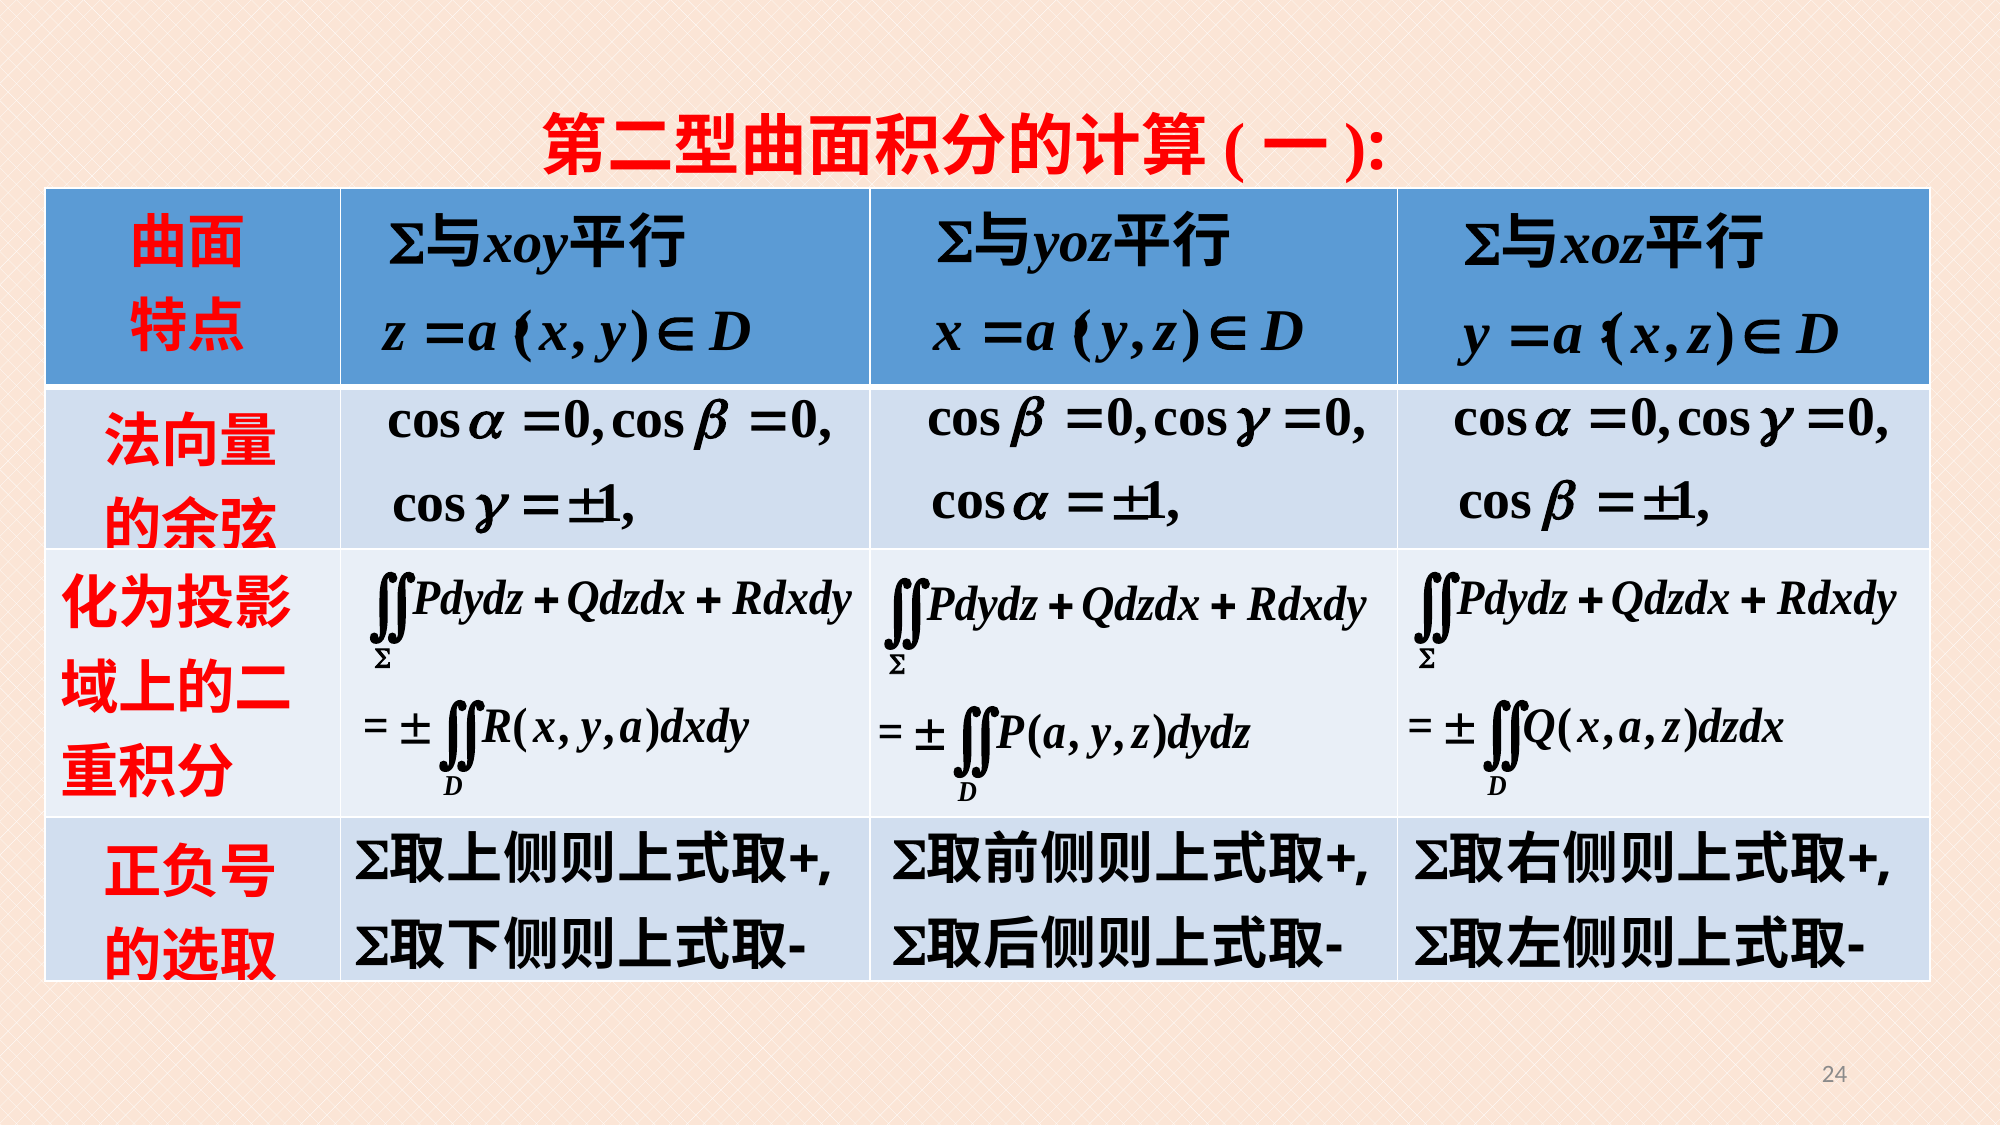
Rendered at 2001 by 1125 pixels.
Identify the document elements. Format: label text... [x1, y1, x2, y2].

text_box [372, 202, 798, 374]
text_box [356, 552, 867, 806]
table_cell [341, 390, 869, 548]
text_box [381, 388, 842, 547]
table_header [341, 189, 869, 384]
table_cell [341, 550, 869, 816]
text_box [920, 385, 1377, 544]
table_header [1398, 189, 1929, 384]
table_cell [1398, 818, 1929, 980]
slide_number 24 [1412, 1042, 1863, 1103]
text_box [1400, 552, 1912, 806]
text_box 第二型曲面积分的计算(一): [525, 95, 1409, 187]
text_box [348, 822, 840, 982]
table_cell [1398, 390, 1929, 548]
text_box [1408, 822, 1899, 982]
table_cell 法向量 的余弦 [46, 390, 340, 548]
table_cell [871, 550, 1397, 816]
table_cell [1398, 550, 1929, 816]
table_cell [871, 390, 1397, 548]
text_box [1447, 385, 1899, 544]
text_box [870, 558, 1382, 812]
table_header 曲面 特点 [46, 189, 340, 384]
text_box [920, 200, 1317, 373]
table_cell 正负号 的选取 [46, 818, 340, 980]
table_cell [341, 818, 869, 980]
table_cell 化为投影域上的二重积分 [46, 550, 340, 816]
table_header [871, 189, 1397, 384]
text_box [1447, 202, 1851, 377]
table_cell [871, 818, 1397, 980]
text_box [885, 822, 1377, 982]
